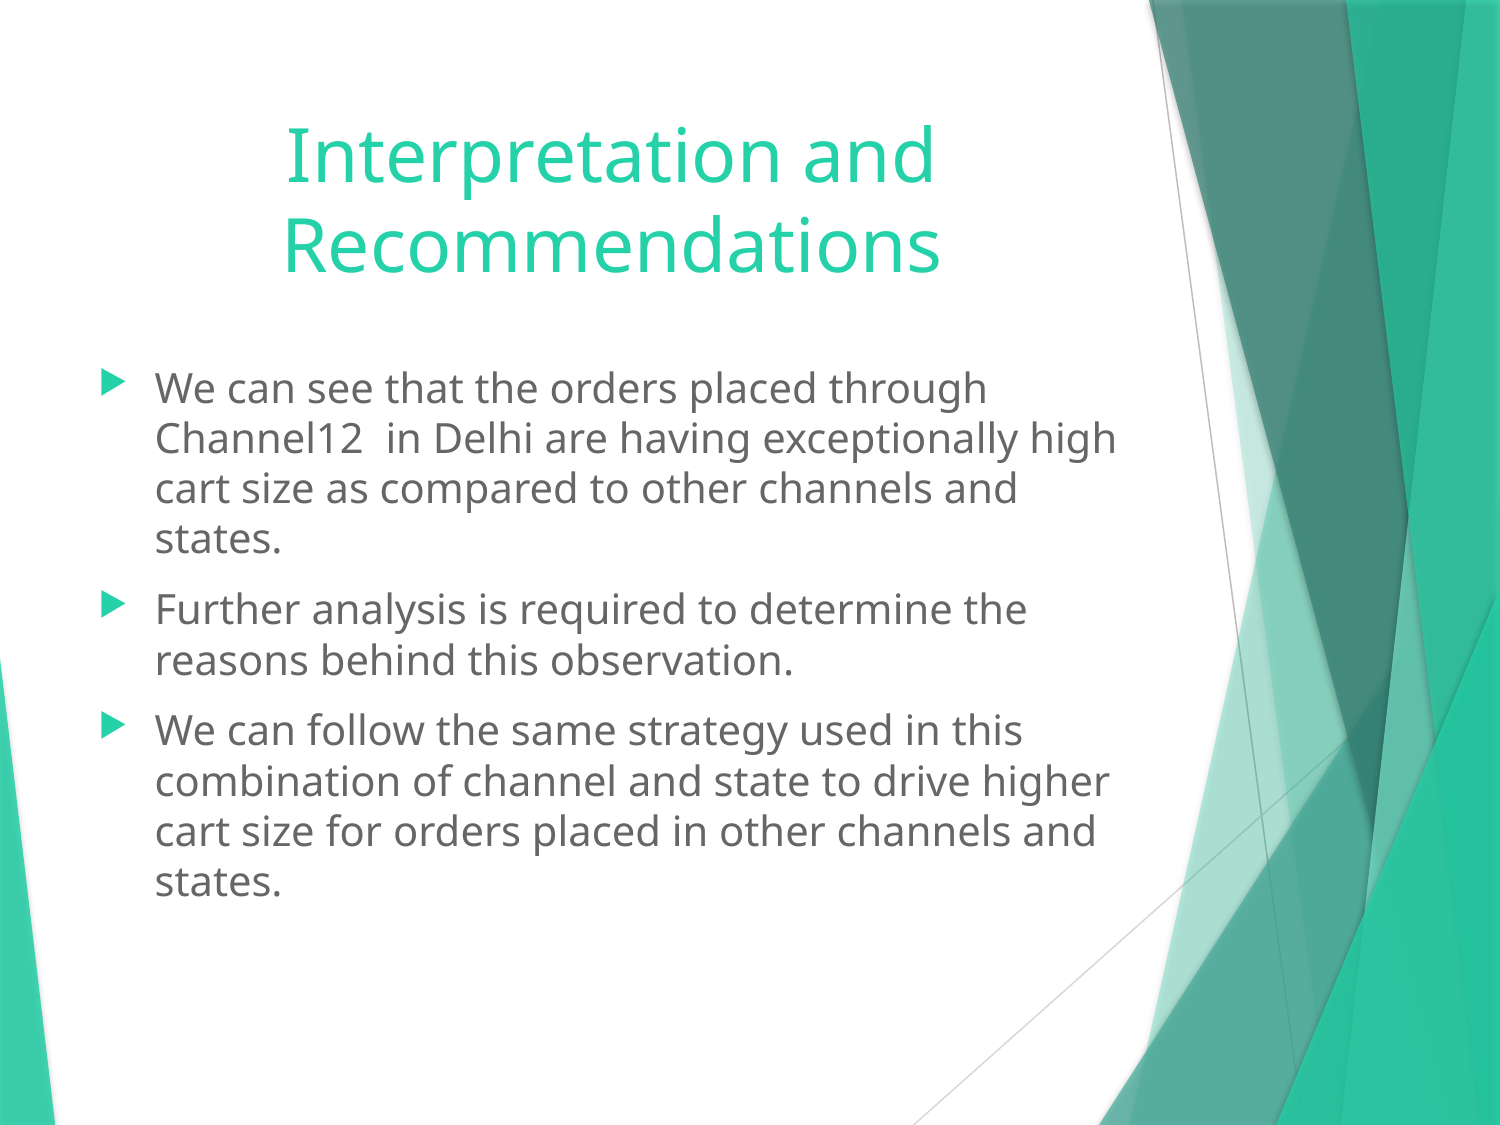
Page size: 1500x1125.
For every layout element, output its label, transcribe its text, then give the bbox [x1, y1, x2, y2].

list We can see that the orders placed through Channel12 in Delhi are having exceptionally high cart size as compared to other channels and states. Further analysis is required to determine the reasons behind this observation. We can follow the same strategy used in this combination of channel and state to drive higher cart size for orders placed in other channels and states. [83, 354, 1141, 992]
title Interpretation and Recommendations [83, 99, 1141, 317]
